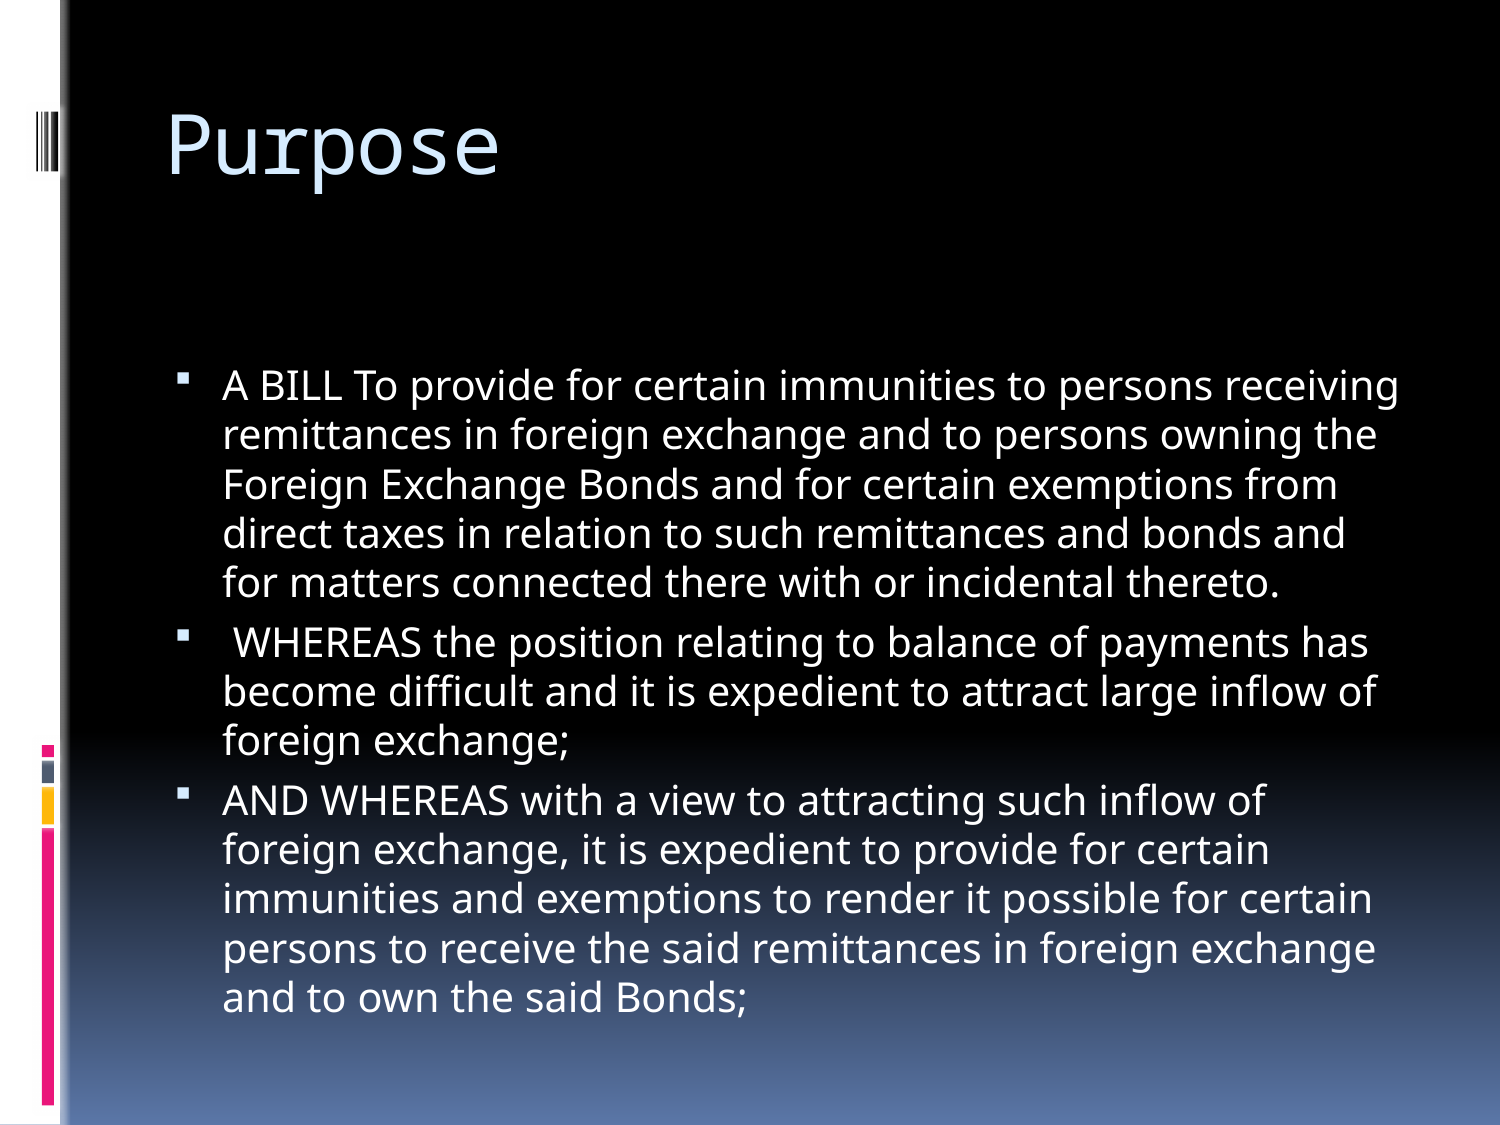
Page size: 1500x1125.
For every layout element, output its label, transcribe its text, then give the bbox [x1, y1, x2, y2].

list A BILL To provide for certain immunities to persons receiving remittances in foreign exchange and to persons owning the Foreign Exchange Bonds and for certain exemptions from direct taxes in relation to such remittances and bonds and for matters connected there with or incidental thereto. WHEREAS the position relating to balance of payments has become difficult and it is expedient to attract large inflow of foreign exchange; AND WHEREAS with a view to attracting such inflow of foreign exchange, it is expedient to provide for certain immunities and exemptions to render it possible for certain persons to receive the said remittances in foreign exchange and to own the said Bonds; [150, 292, 1425, 1043]
title Purpose [150, 83, 1425, 234]
